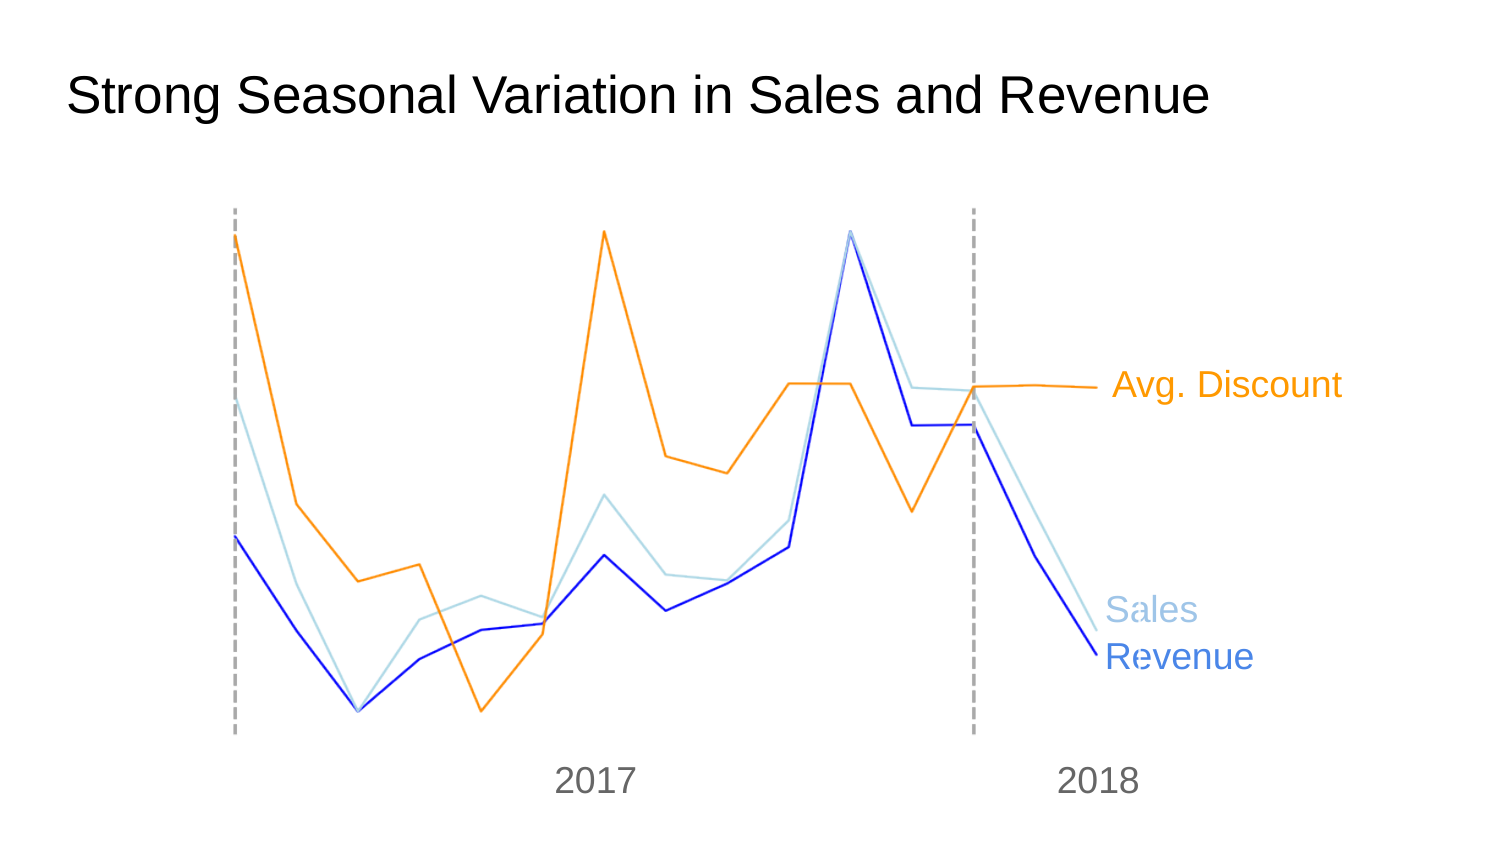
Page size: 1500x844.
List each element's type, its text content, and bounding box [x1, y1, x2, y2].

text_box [39, 124, 1402, 811]
title Strong Seasonal Variation in Sales and Revenue [51, 45, 1449, 140]
